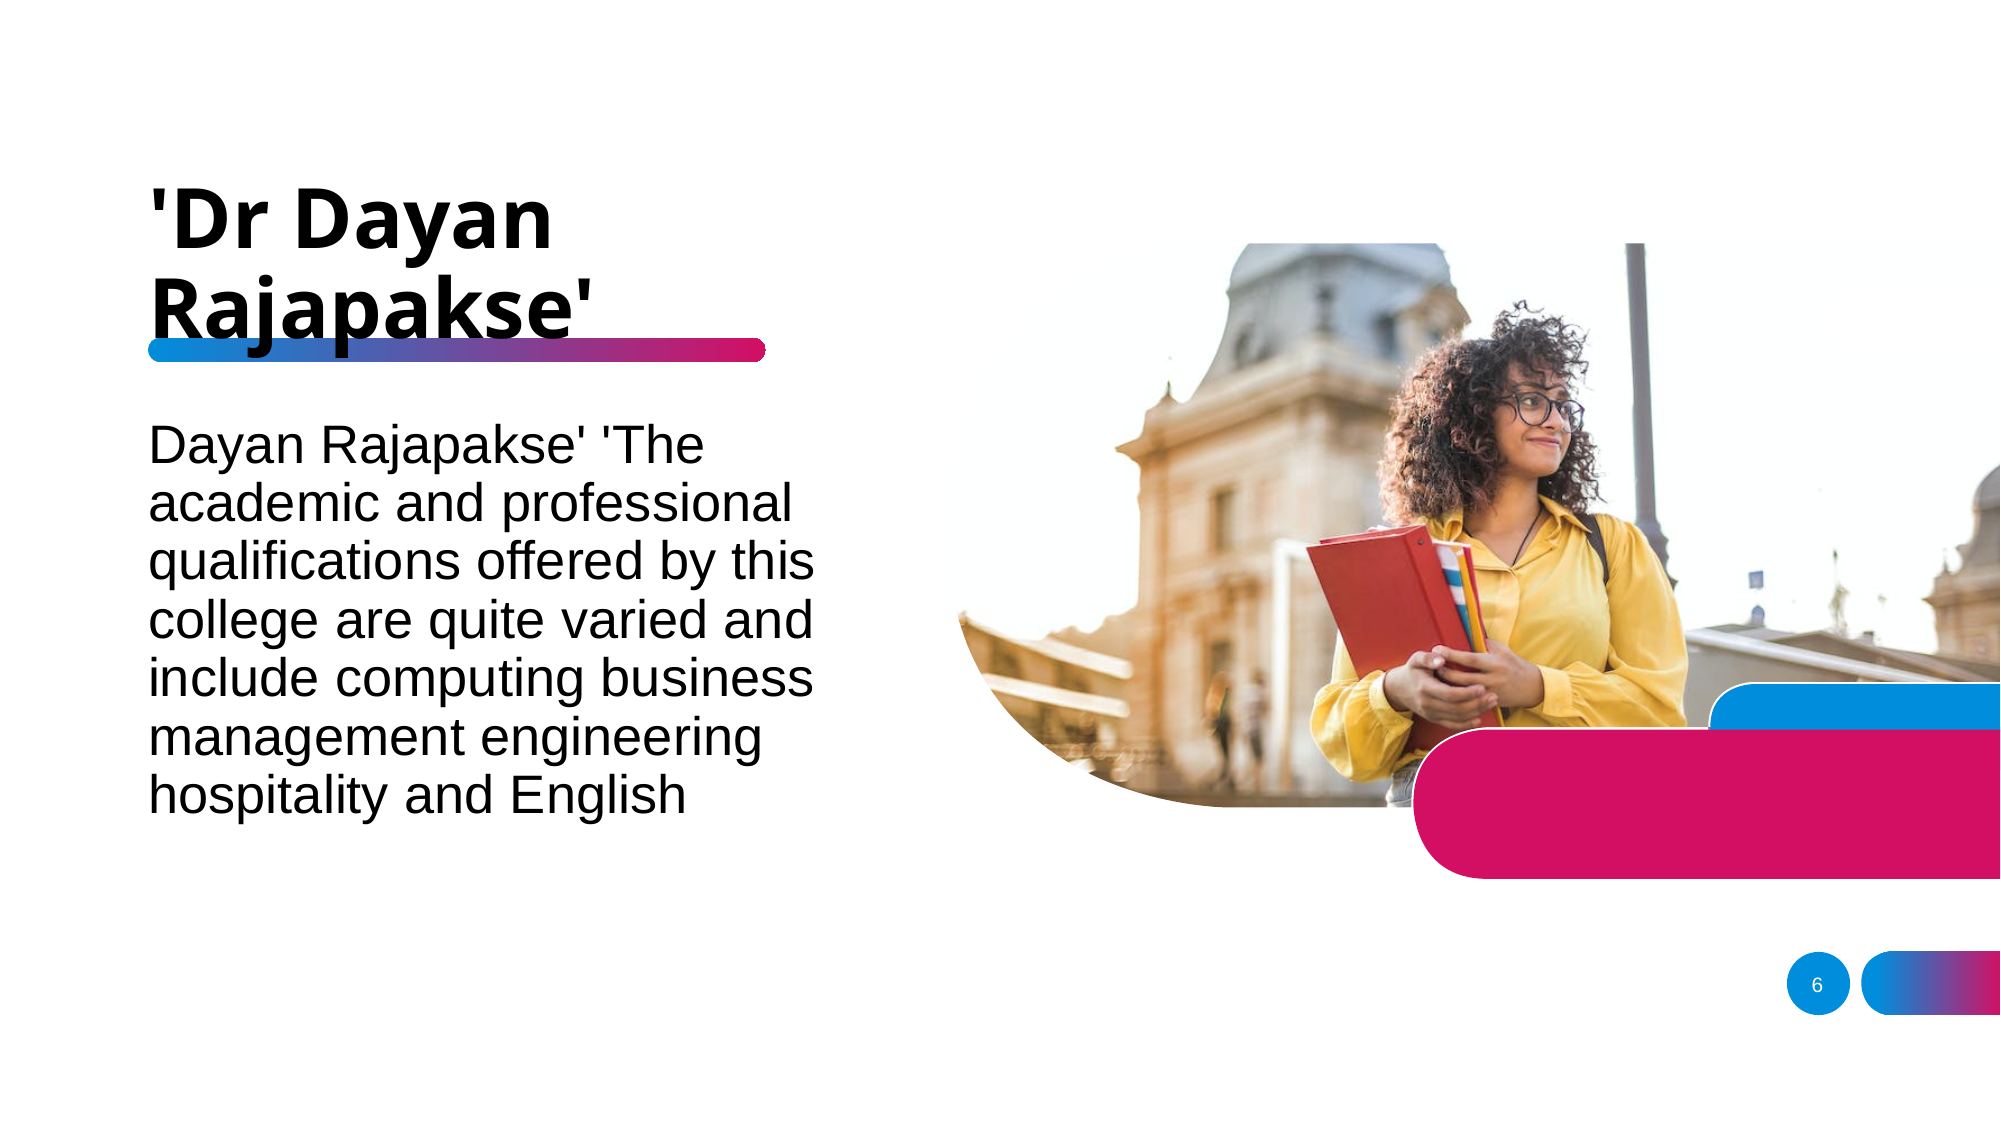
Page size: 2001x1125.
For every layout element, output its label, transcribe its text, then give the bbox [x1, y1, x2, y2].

list Dayan Rajapakse' 'The academic and professional qualifications offered by this college are quite varied and include computing business management engineering hospitality and English [133, 408, 885, 1015]
title 'Dr Dayan Rajapakse' [133, 202, 873, 331]
picture [946, 243, 2001, 808]
slide_number 6 [1772, 954, 1863, 1015]
